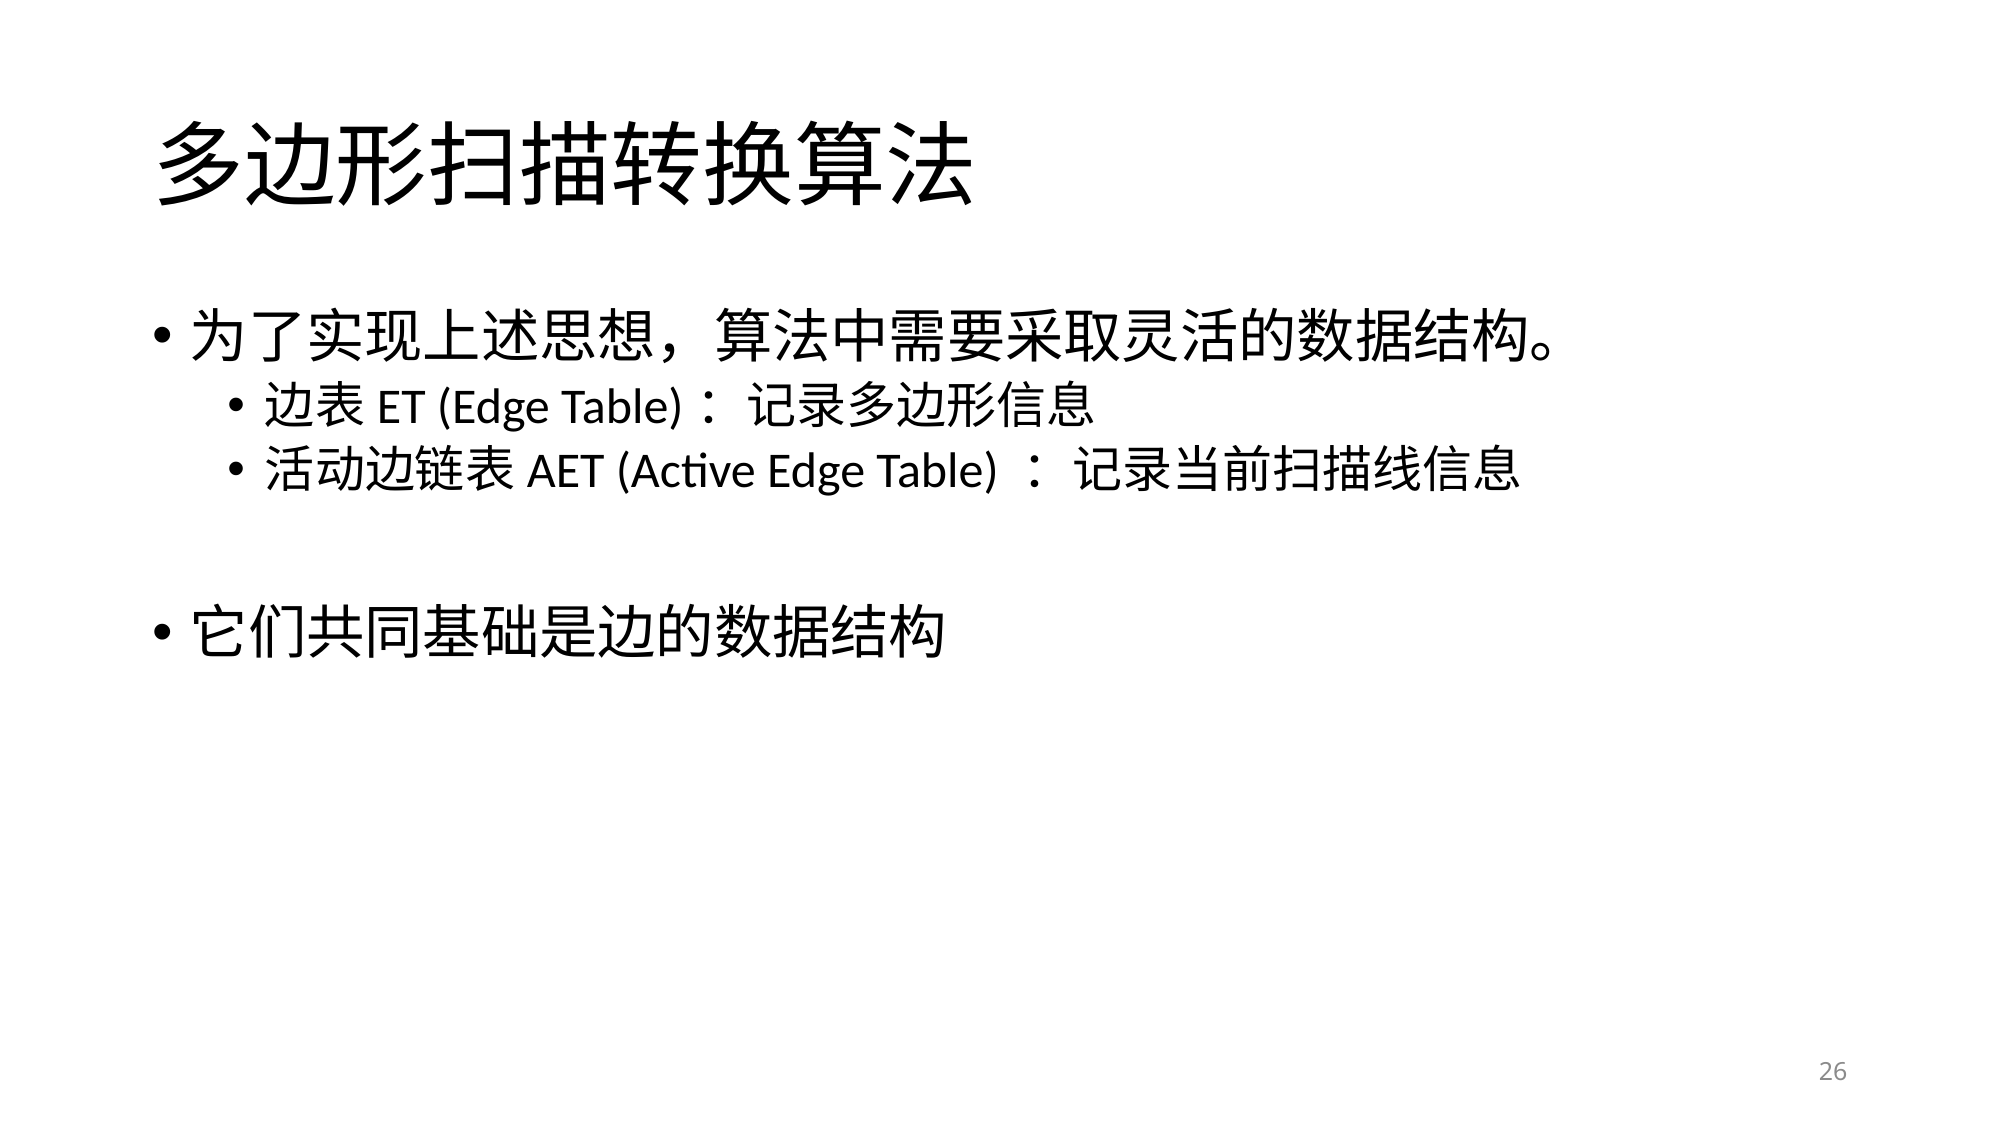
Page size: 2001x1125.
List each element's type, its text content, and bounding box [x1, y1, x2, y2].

slide_number 26 [1412, 1042, 1863, 1103]
title 多边形扫描转换算法 [137, 59, 1863, 278]
list 为了实现上述思想，算法中需要采取灵活的数据结构。 边表ET (Edge Table)：记录多边形信息 活动边链表AET (Active Edge Table) ：记录当前扫描线信息 它们共同基础是边的数据结构 [137, 299, 1863, 1014]
